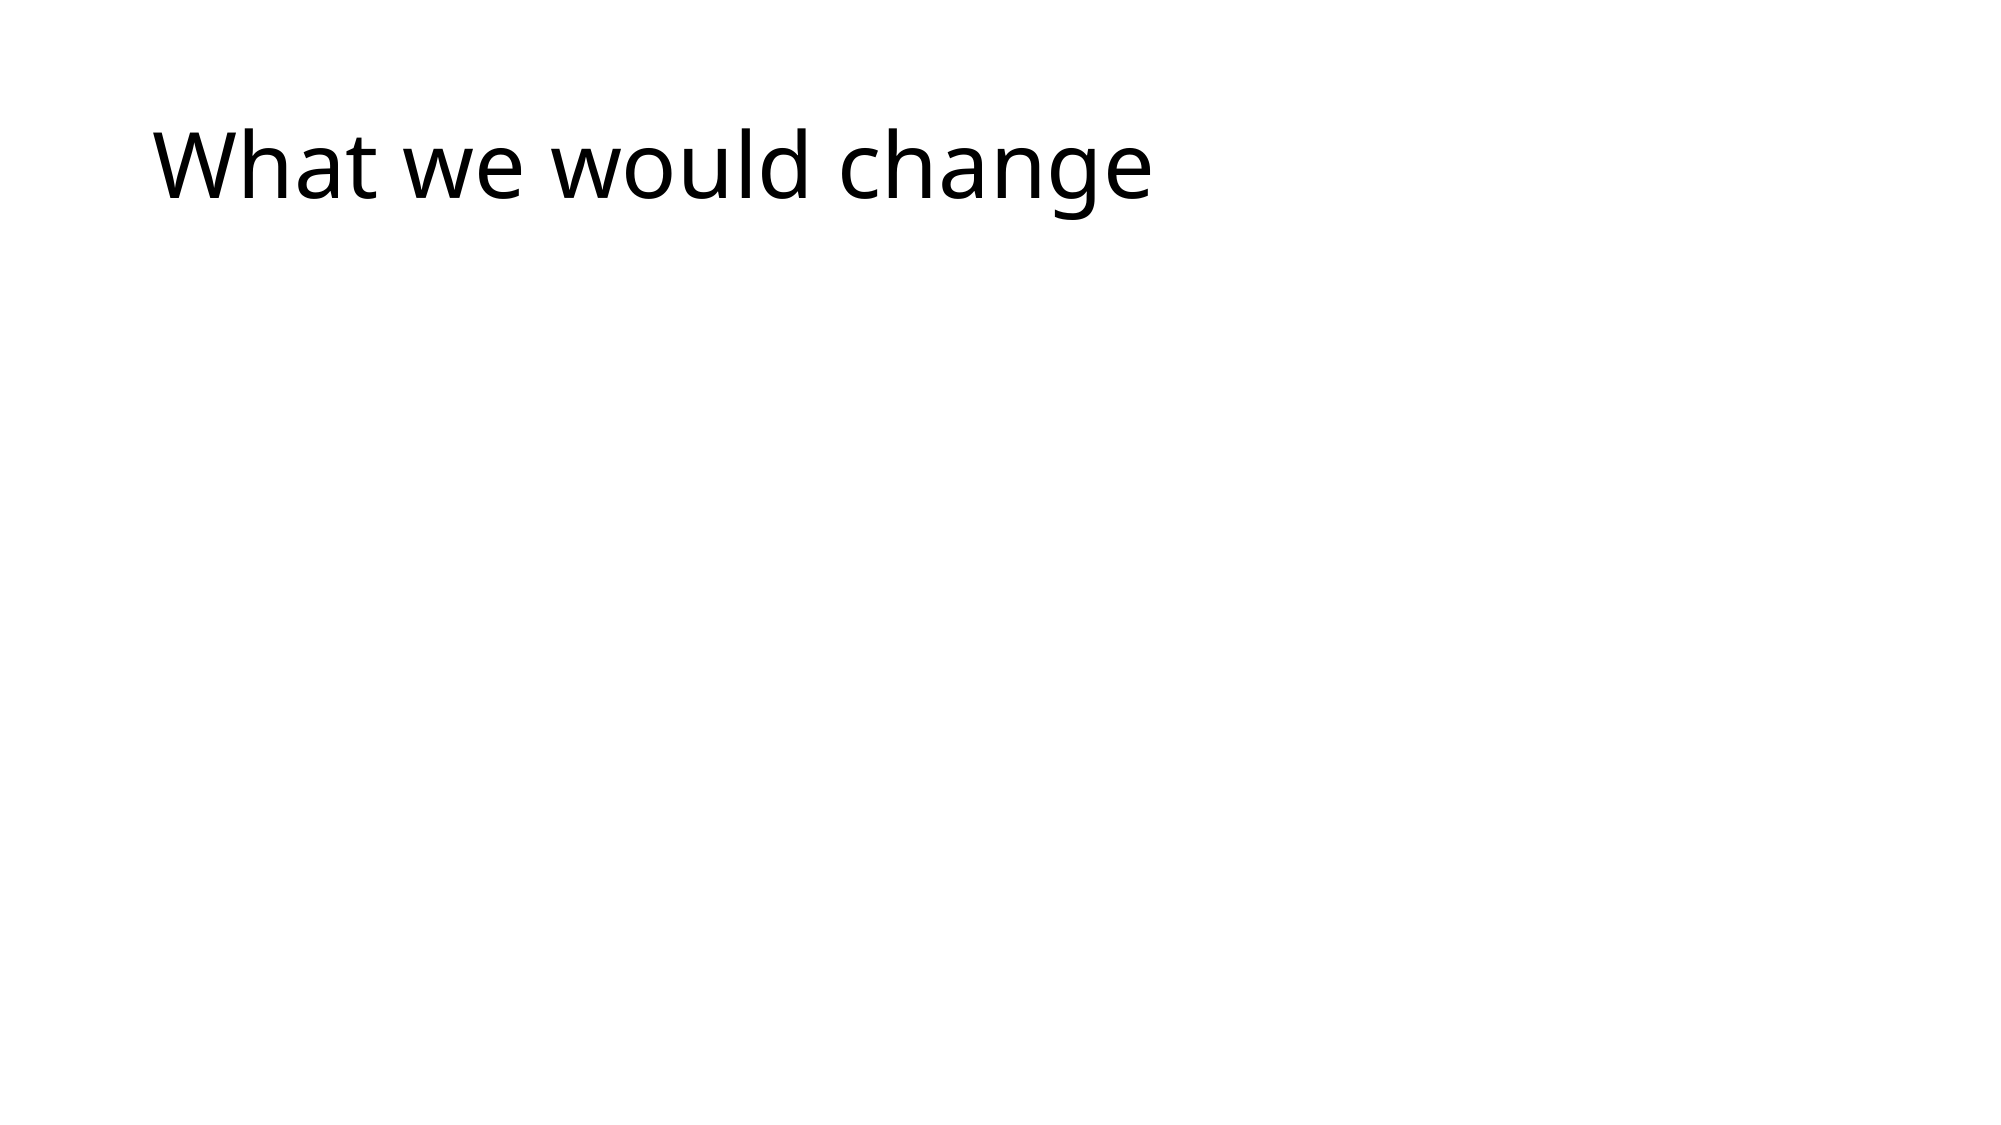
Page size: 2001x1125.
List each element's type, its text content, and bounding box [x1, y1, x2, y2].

title What we would change [137, 59, 1863, 278]
